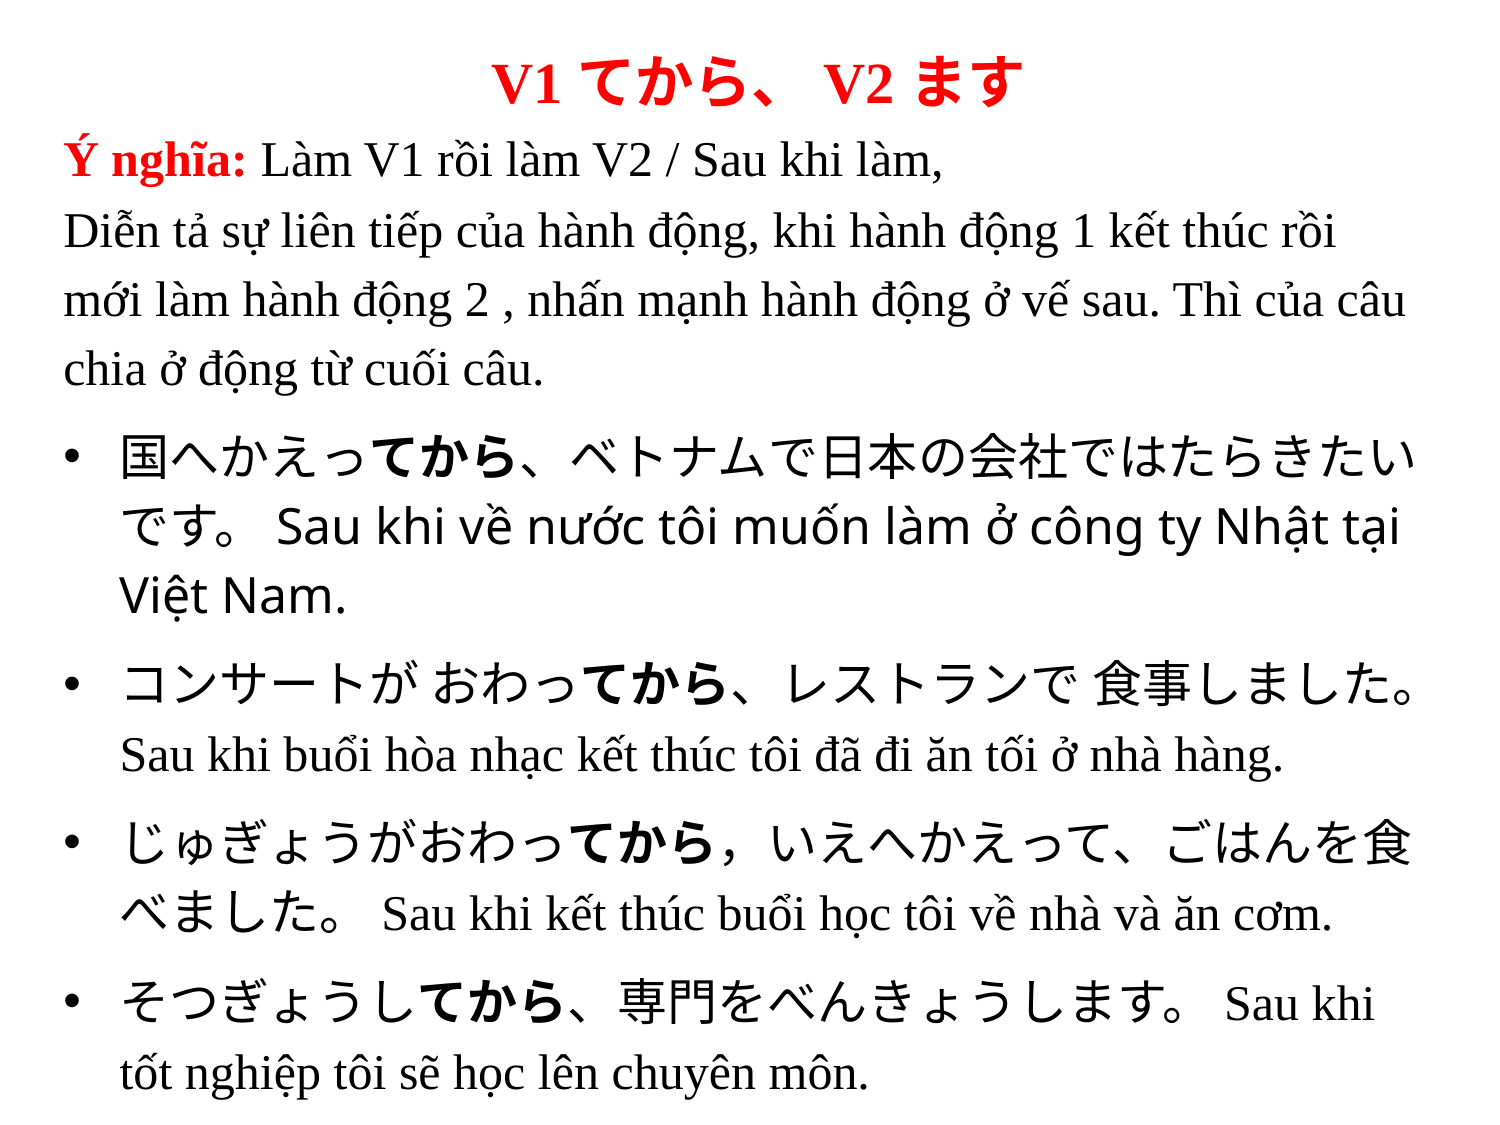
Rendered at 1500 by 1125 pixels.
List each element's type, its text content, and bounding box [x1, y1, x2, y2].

text_box V1てから、V2ます [252, 37, 1266, 122]
text_box Ý nghĩa: Làm V1 rồi làm V2 / Sau khi làm, Diễn tả sự liên tiếp của hành động, khi hành động 1 kết thúc rồi mới làm hành động 2 , nhấn mạnh hành động ở vế sau. Thì của câu chia ở động từ cuối câu. 国へかえってから、ベトナムで日本の会社ではたらきたいです。Sau khi về nước tôi muốn làm ở công ty Nhật tại Việt Nam. コンサートが おわってから、レストランで 食事しました。Sau khi buổi hòa nhạc kết thúc tôi đã đi ăn tối ở nhà hàng. じゅぎょうがおわってから，いえへかえって、ごはんを食べました。Sau khi kết thúc buổi học tôi về nhà và ăn cơm. そつぎょうしてから、専門をべんきょうします。Sau khi tốt nghiệp tôi sẽ học lên chuyên môn. [48, 122, 1461, 1107]
